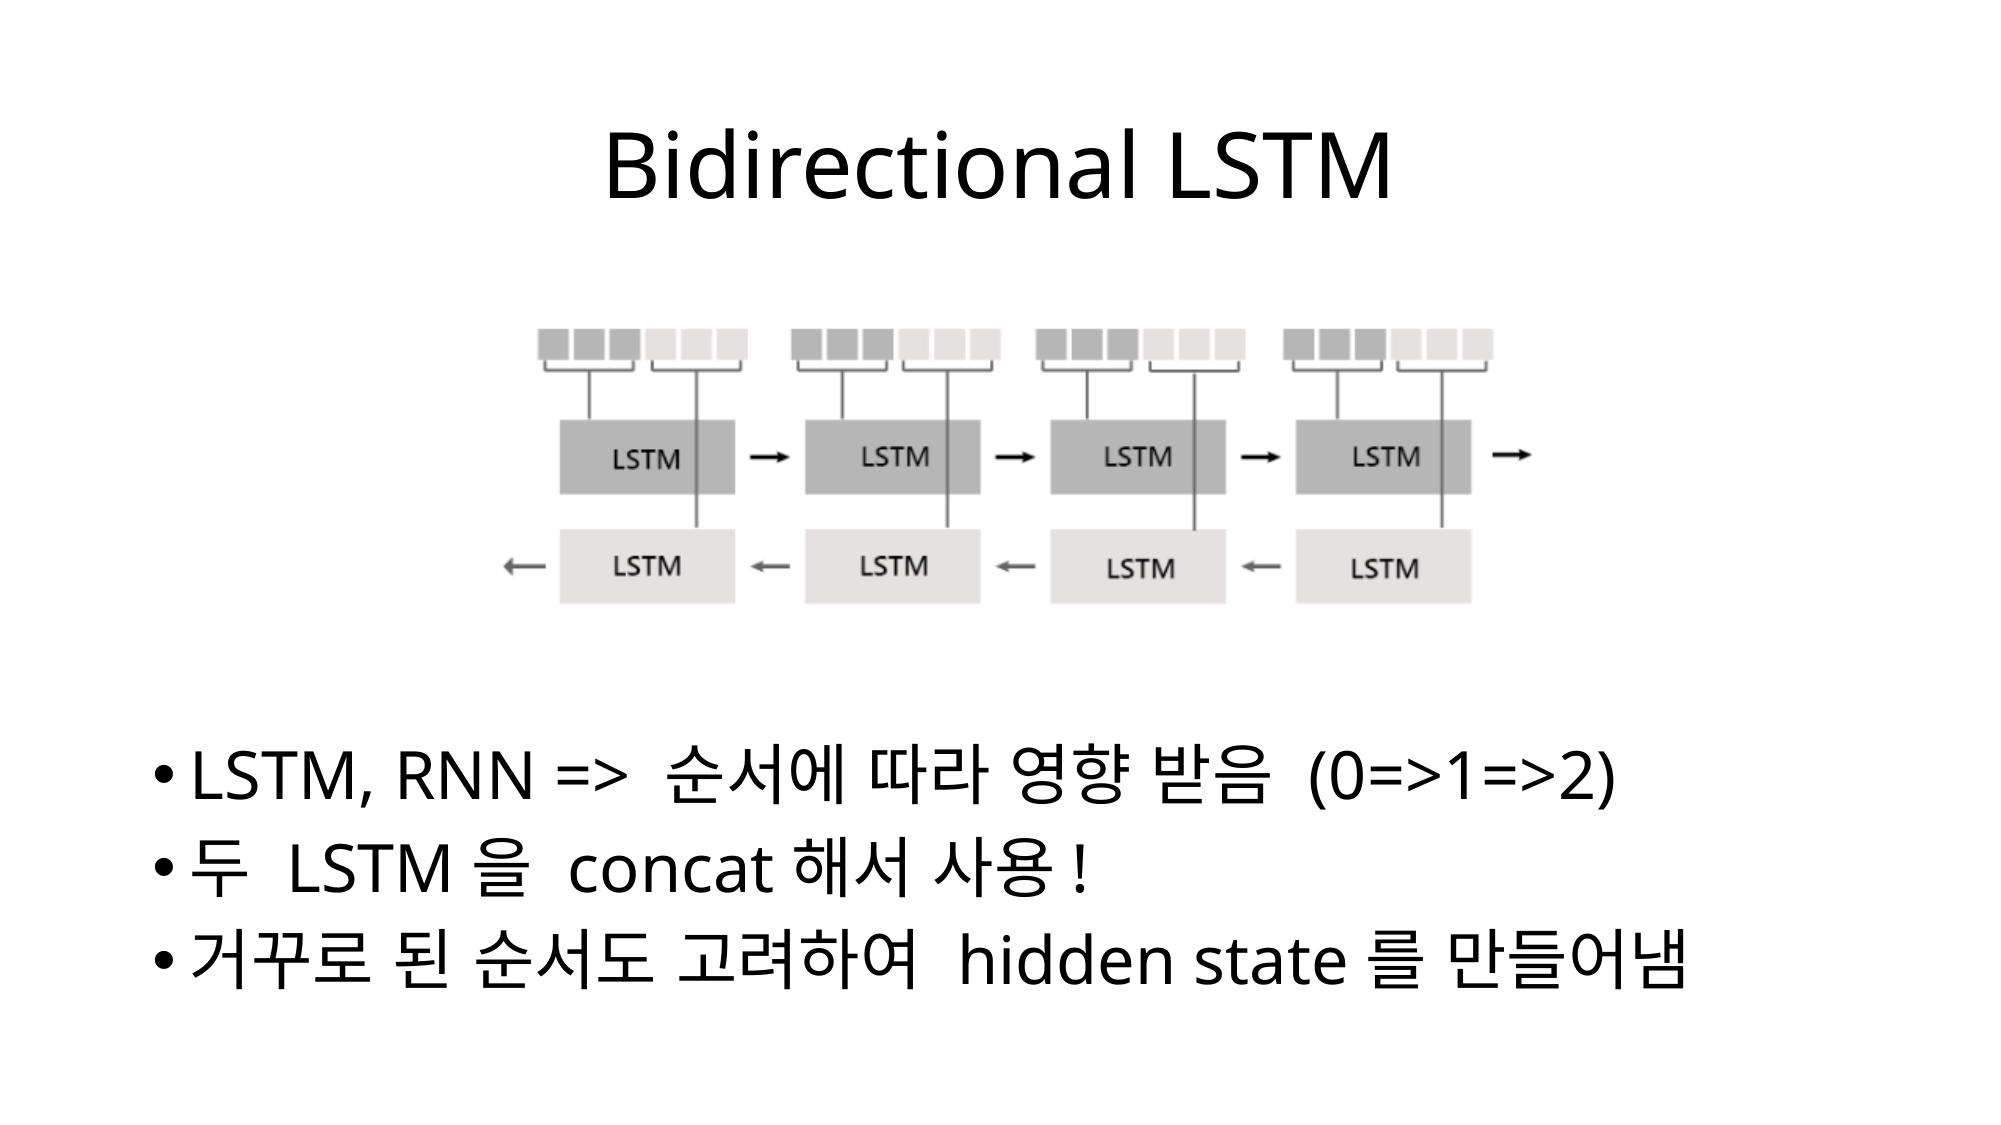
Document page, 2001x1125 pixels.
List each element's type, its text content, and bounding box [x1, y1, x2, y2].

picture [421, 301, 1579, 672]
title Bidirectional LSTM [137, 59, 1863, 278]
list LSTM, RNN => 순서에 따라 영향 받음 (0=>1=>2) 두 LSTM을 concat해서 사용! 거꾸로 된 순서도 고려하여 hidden state를 만들어냄 [137, 733, 1863, 1082]
